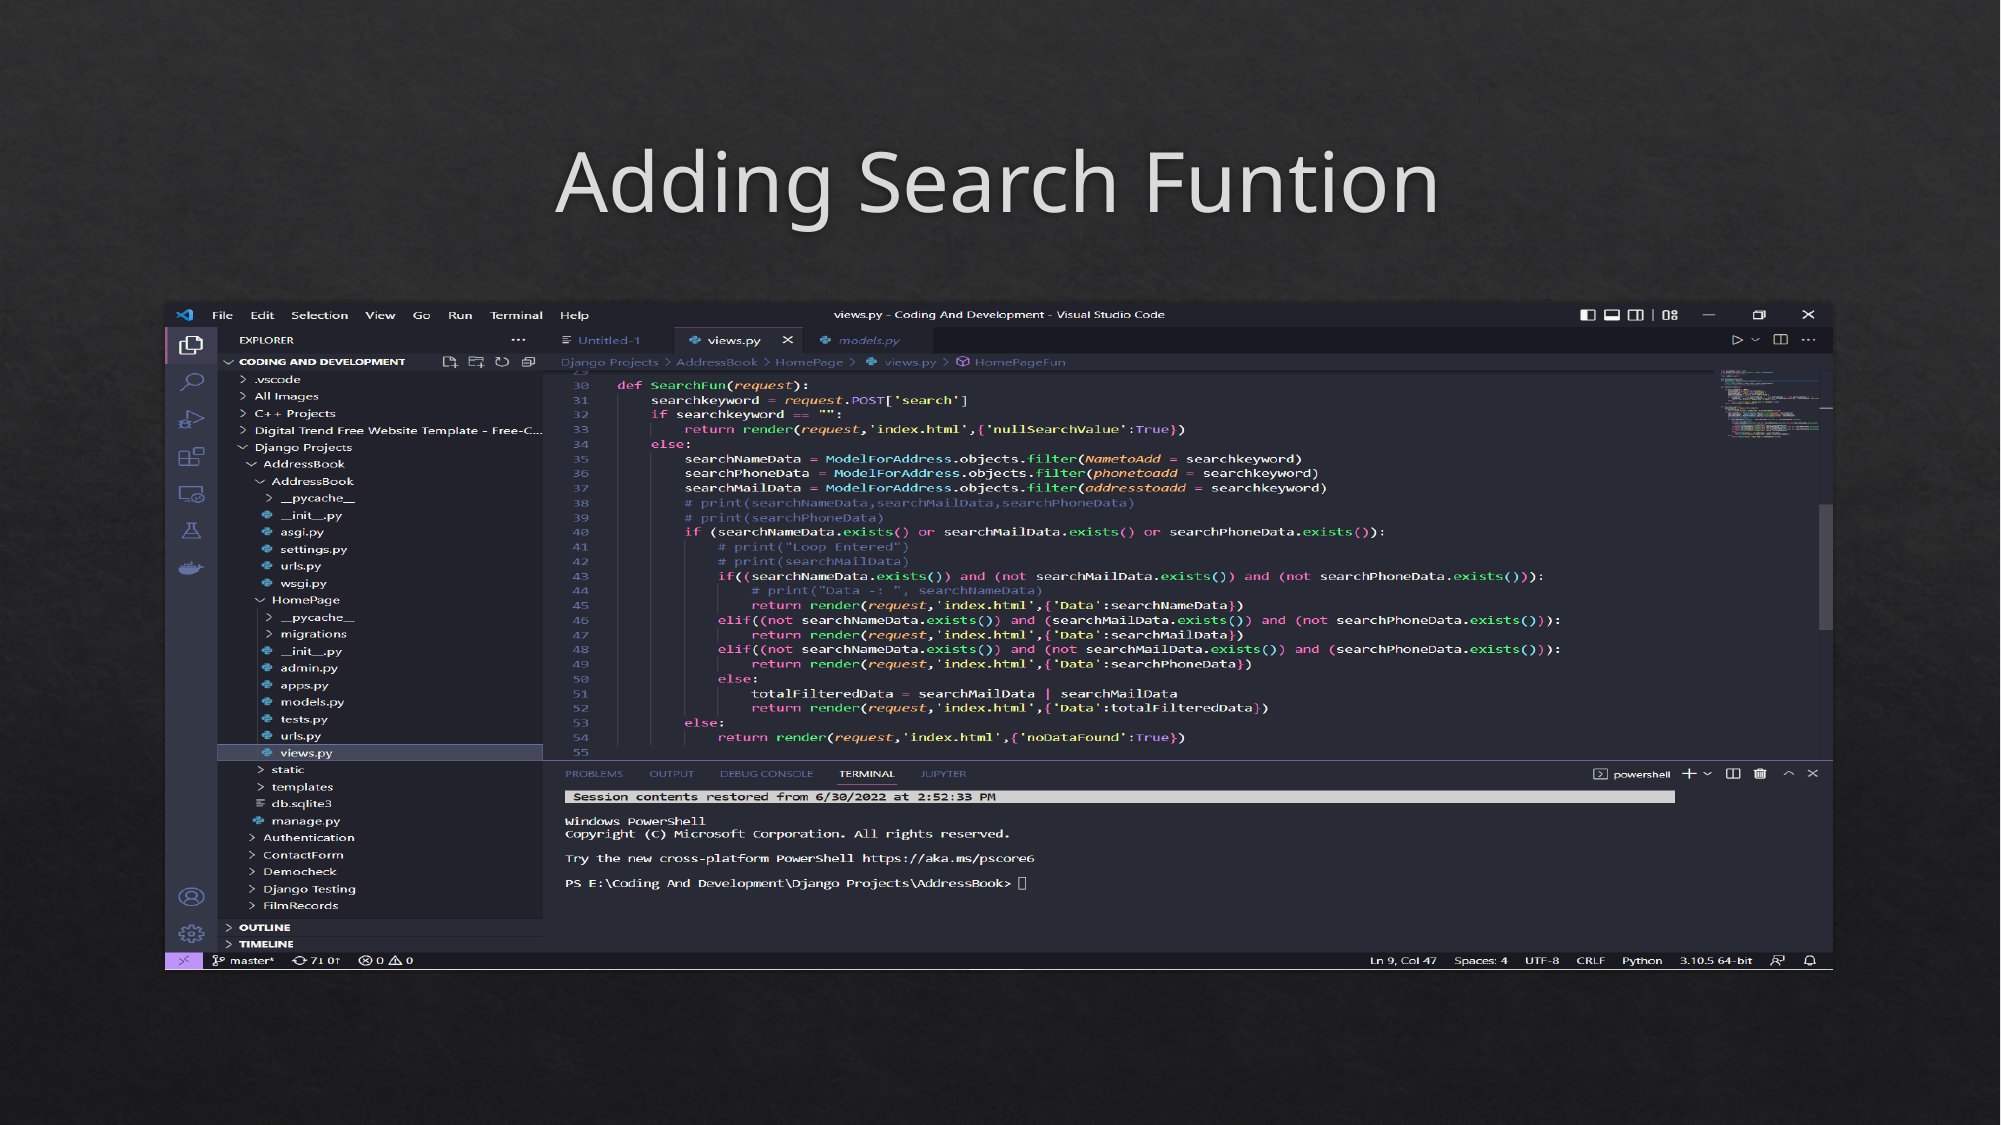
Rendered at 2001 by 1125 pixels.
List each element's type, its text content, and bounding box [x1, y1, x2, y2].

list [165, 303, 1833, 970]
title Adding Search Funtion [149, 99, 1849, 260]
